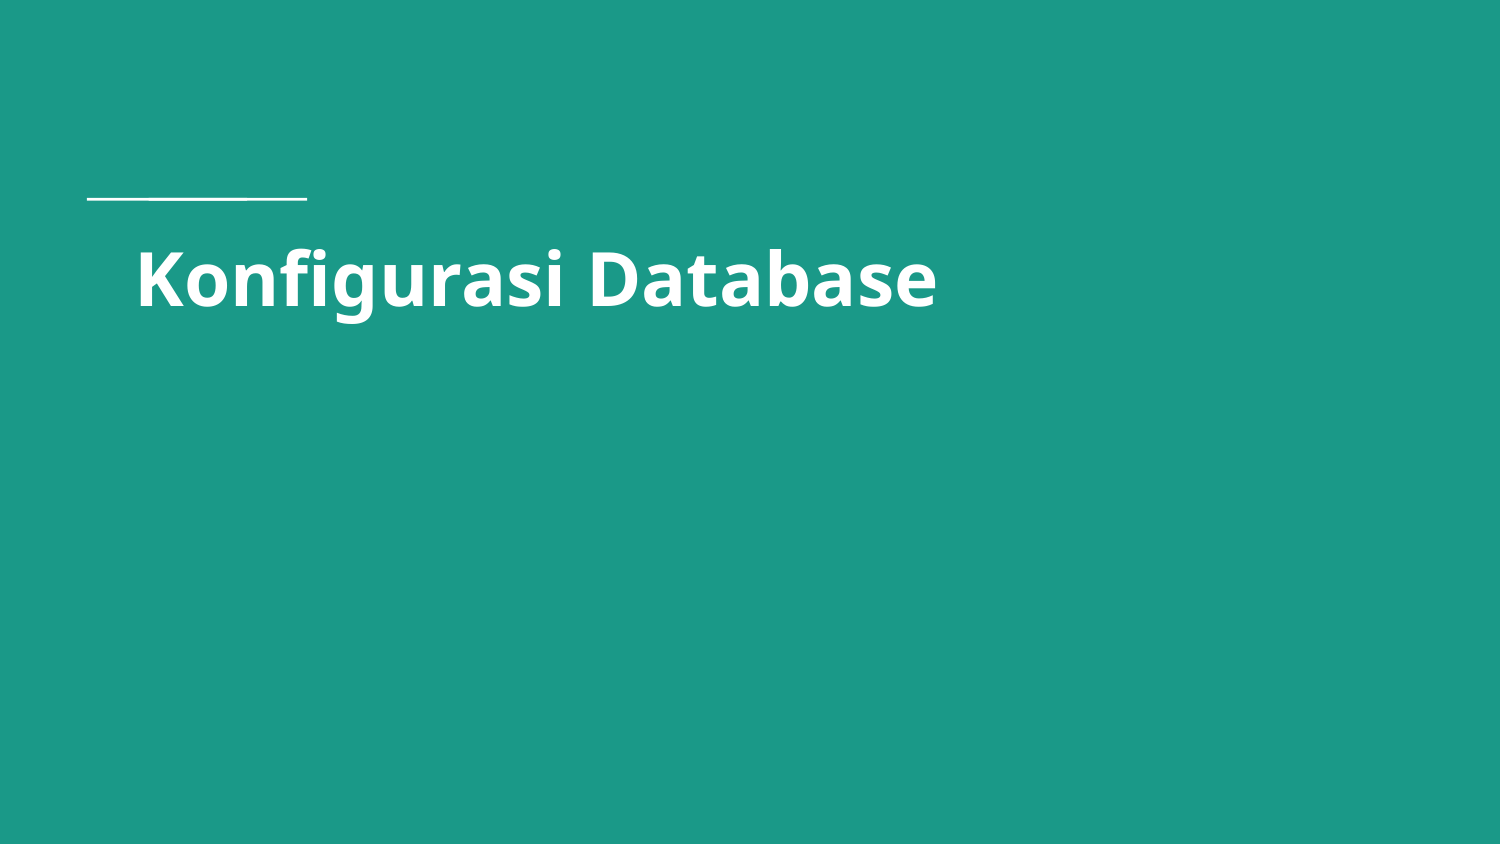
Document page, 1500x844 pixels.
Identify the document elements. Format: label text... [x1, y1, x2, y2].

title Konfigurasi Database [119, 216, 1381, 466]
